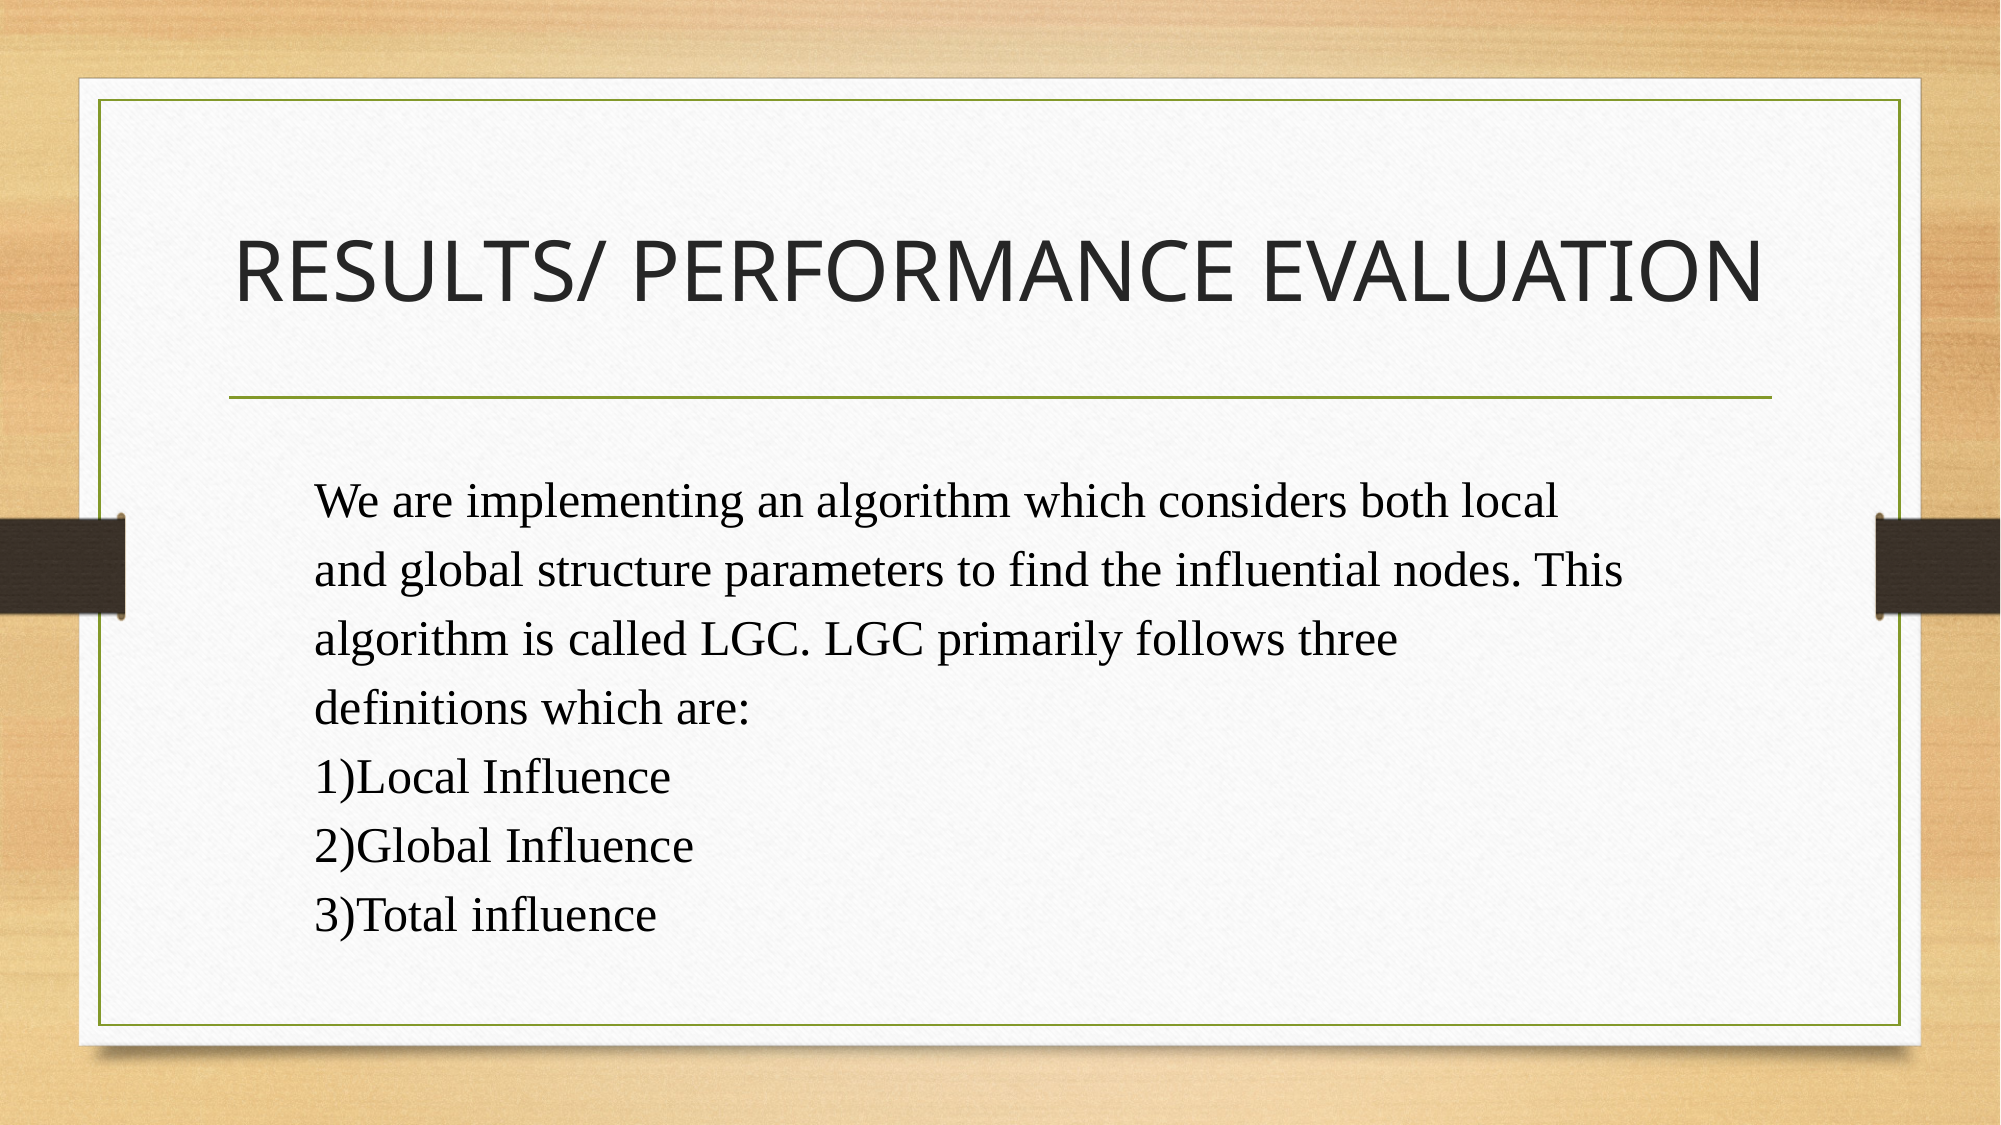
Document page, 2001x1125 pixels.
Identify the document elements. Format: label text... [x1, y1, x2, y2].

text_box We are implementing an algorithm which considers both local and global structure parameters to find the influential nodes. This algorithm is called LGC. LGC primarily follows three definitions which are: 1)Local Influence 2)Global Influence 3)Total influence [299, 443, 1641, 992]
picture [0, 0, 2001, 1125]
title RESULTS/ PERFORMANCE EVALUATION [212, 161, 1788, 375]
